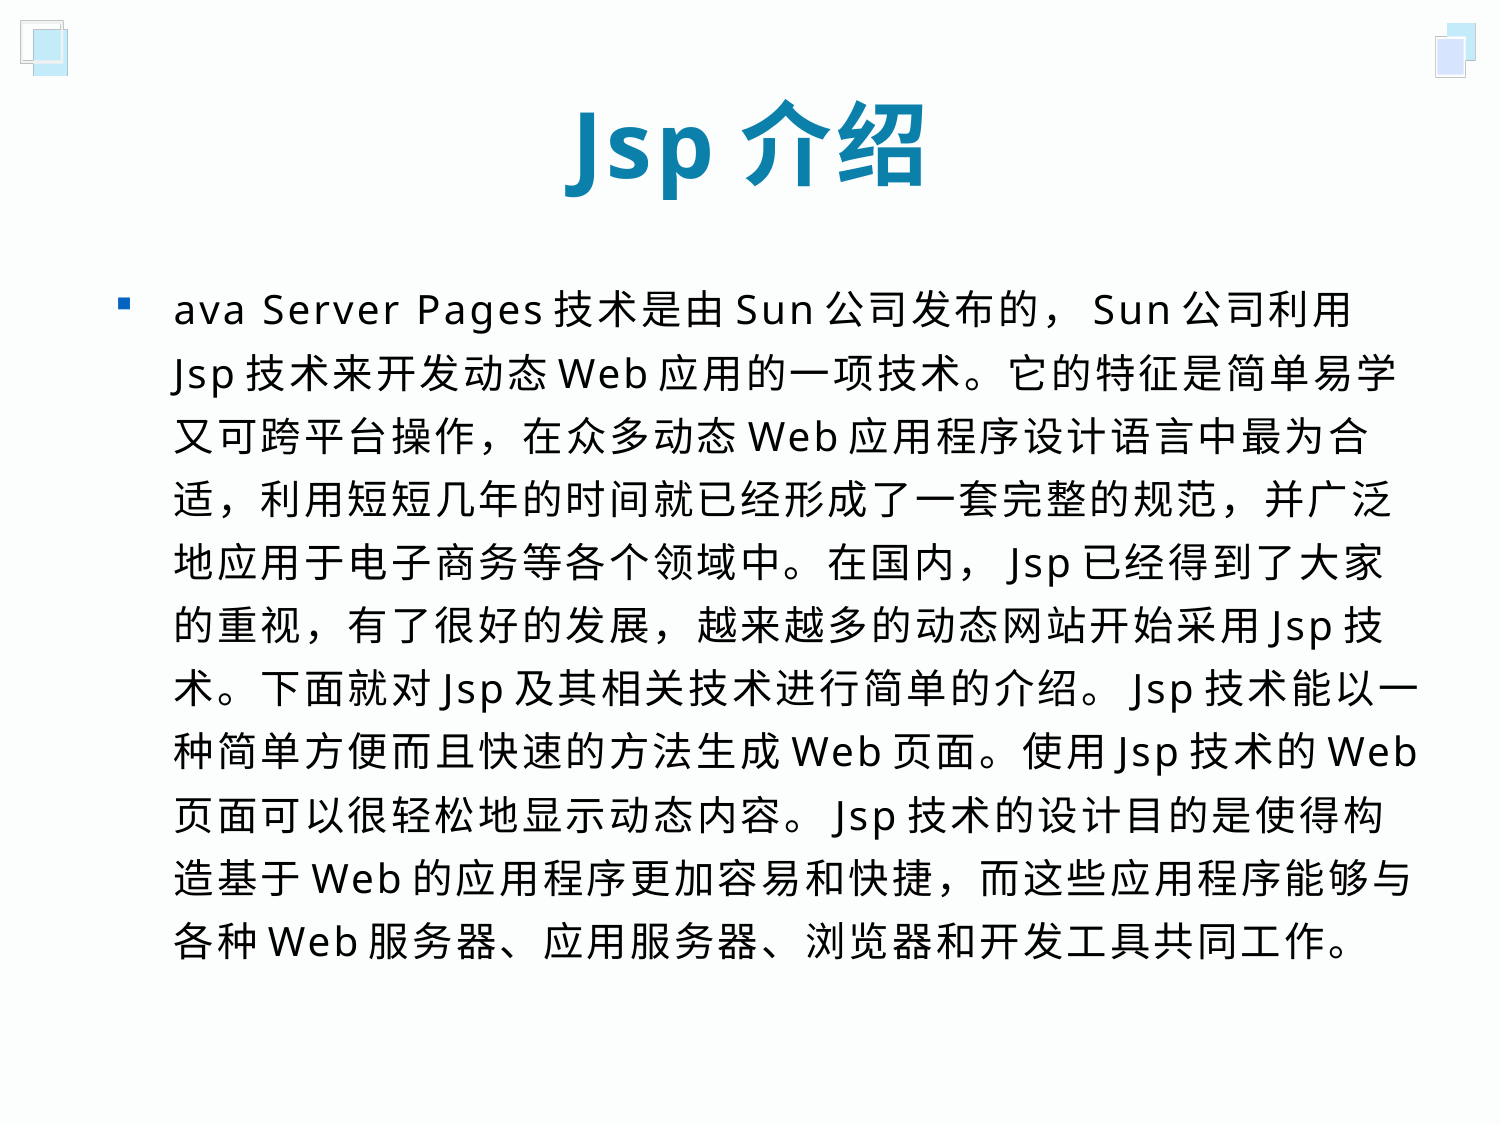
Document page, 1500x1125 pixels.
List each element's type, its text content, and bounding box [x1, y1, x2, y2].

title Jsp介绍 [49, 37, 1452, 226]
list ava Server Pages技术是由Sun公司发布的，Sun公司利用Jsp技术来开发动态Web应用的一项技术。它的特征是简单易学又可跨平台操作，在众多动态Web应用程序设计语言中最为合适，利用短短几年的时间就已经形成了一套完整的规范，并广泛地应用于电子商务等各个领域中。在国内，Jsp已经得到了大家的重视，有了很好的发展，越来越多的动态网站开始采用Jsp技术。下面就对Jsp及其相关技术进行简单的介绍。Jsp技术能以一种简单方便而且快速的方法生成Web页面。使用Jsp技术的Web页面可以很轻松地显示动态内容。Jsp技术的设计目的是使得构造基于Web的应用程序更加容易和快捷，而这些应用程序能够与各种Web服务器、应用服务器、浏览器和开发工具共同工作。 [99, 262, 1438, 1001]
picture [1411, 0, 1500, 99]
picture [0, 0, 89, 99]
